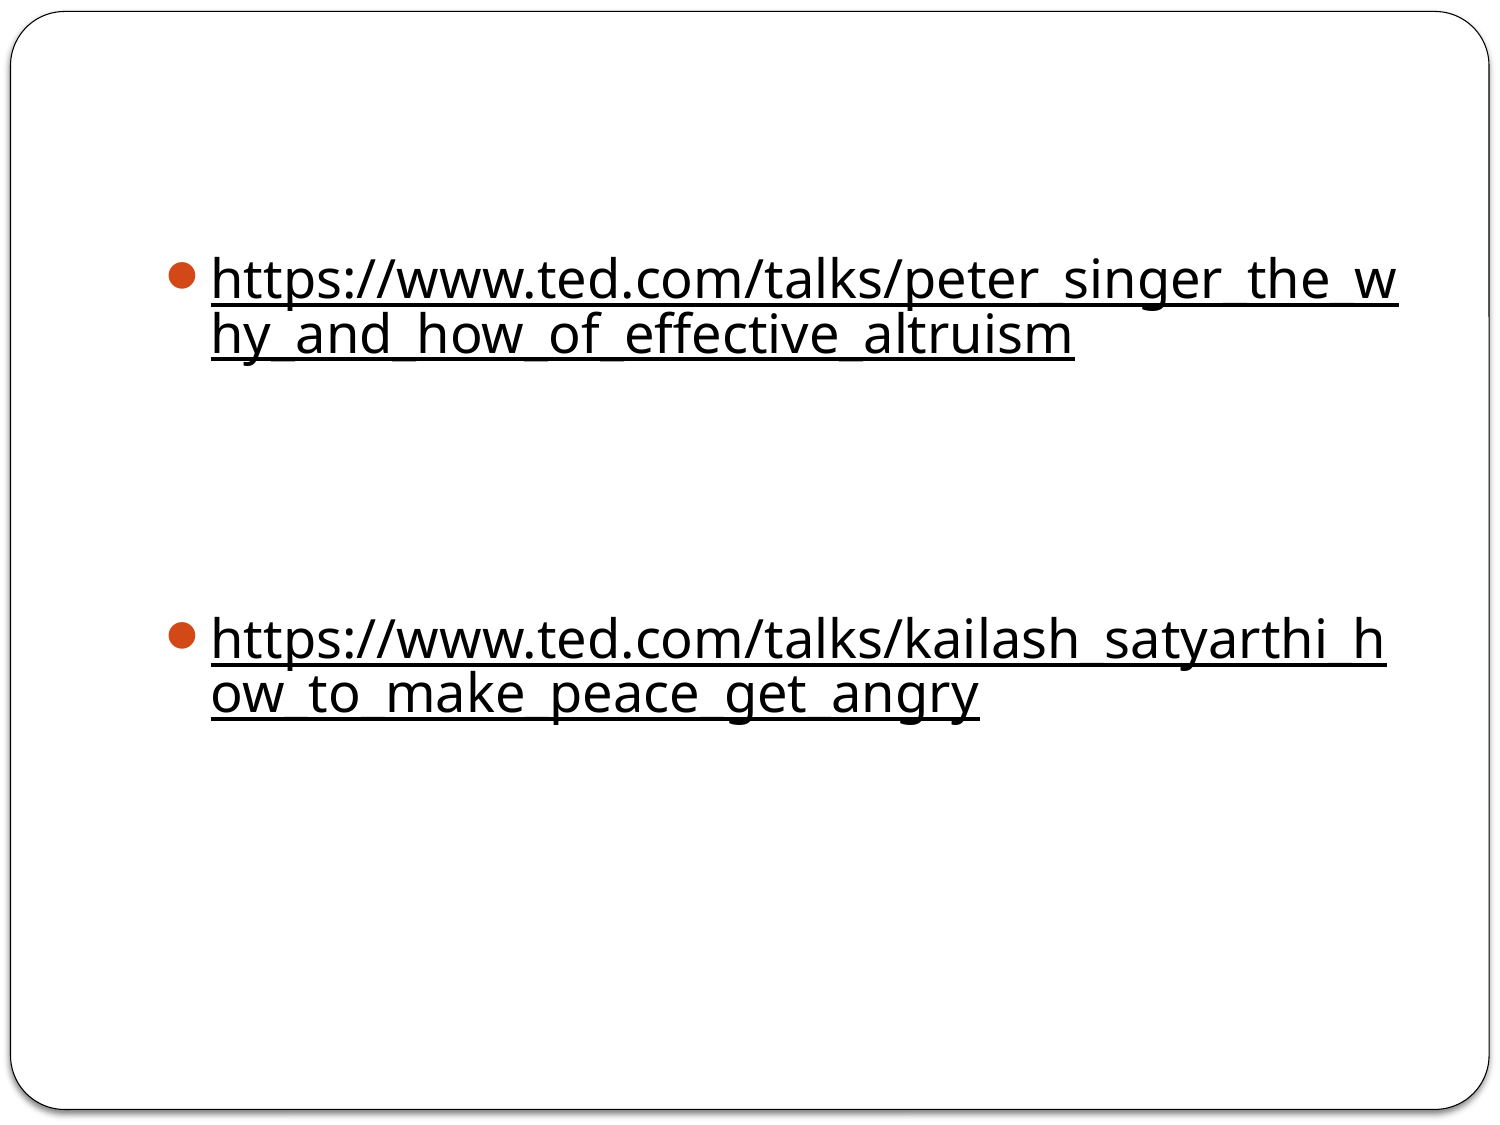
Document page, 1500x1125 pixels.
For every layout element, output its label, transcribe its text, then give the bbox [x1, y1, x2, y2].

list https://www.ted.com/talks/peter_singer_the_why_and_how_of_effective_altruism https://www.ted.com/talks/kailash_satyarthi_how_to_make_peace_get_angry [150, 237, 1425, 988]
